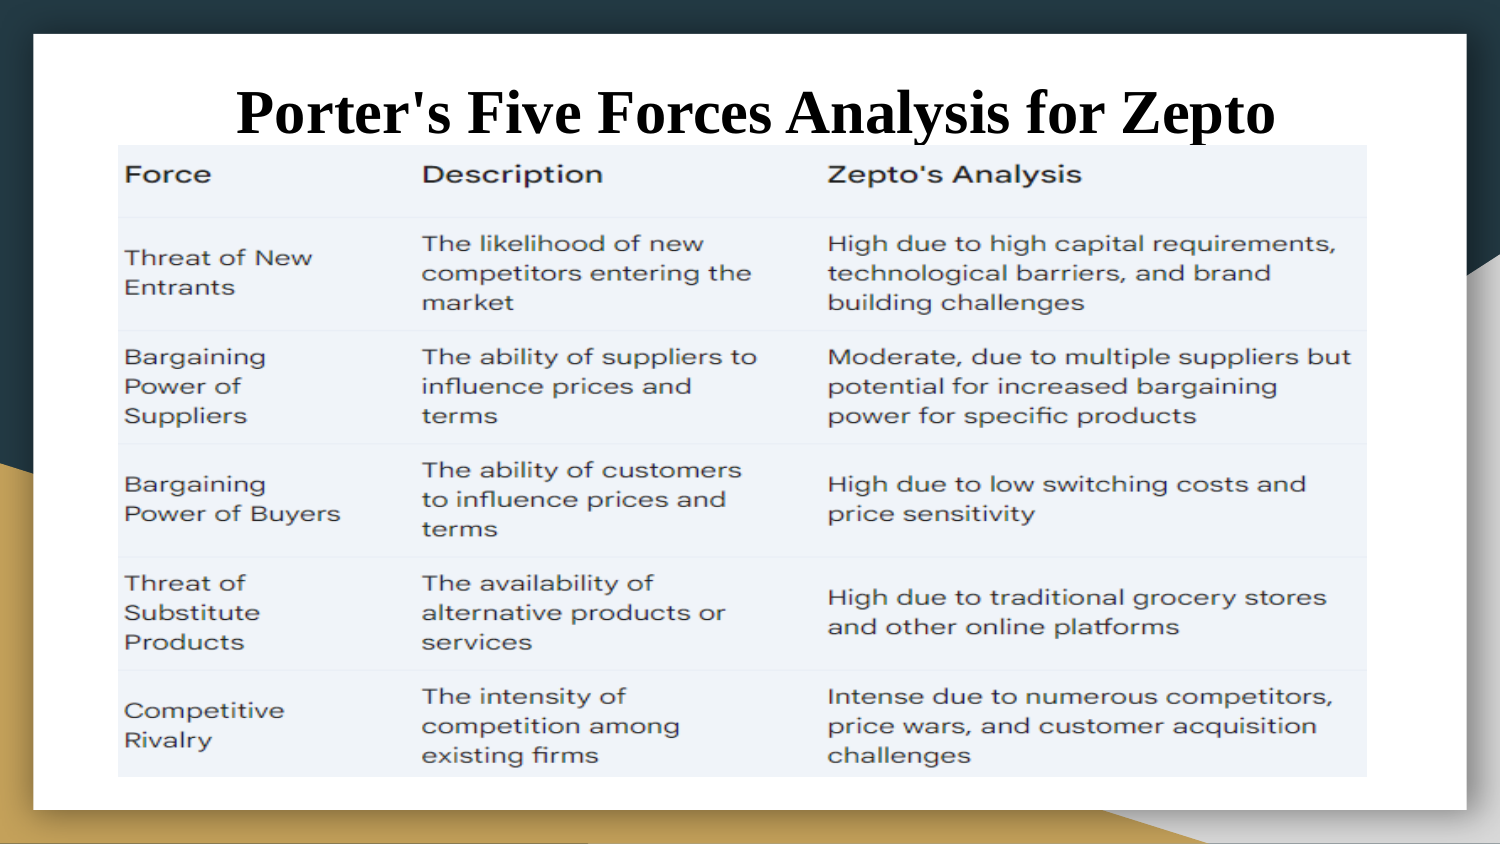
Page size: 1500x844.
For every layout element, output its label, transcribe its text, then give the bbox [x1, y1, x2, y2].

title Porter's Five Forces Analysis for Zepto [221, 44, 1320, 144]
picture [118, 145, 1367, 777]
